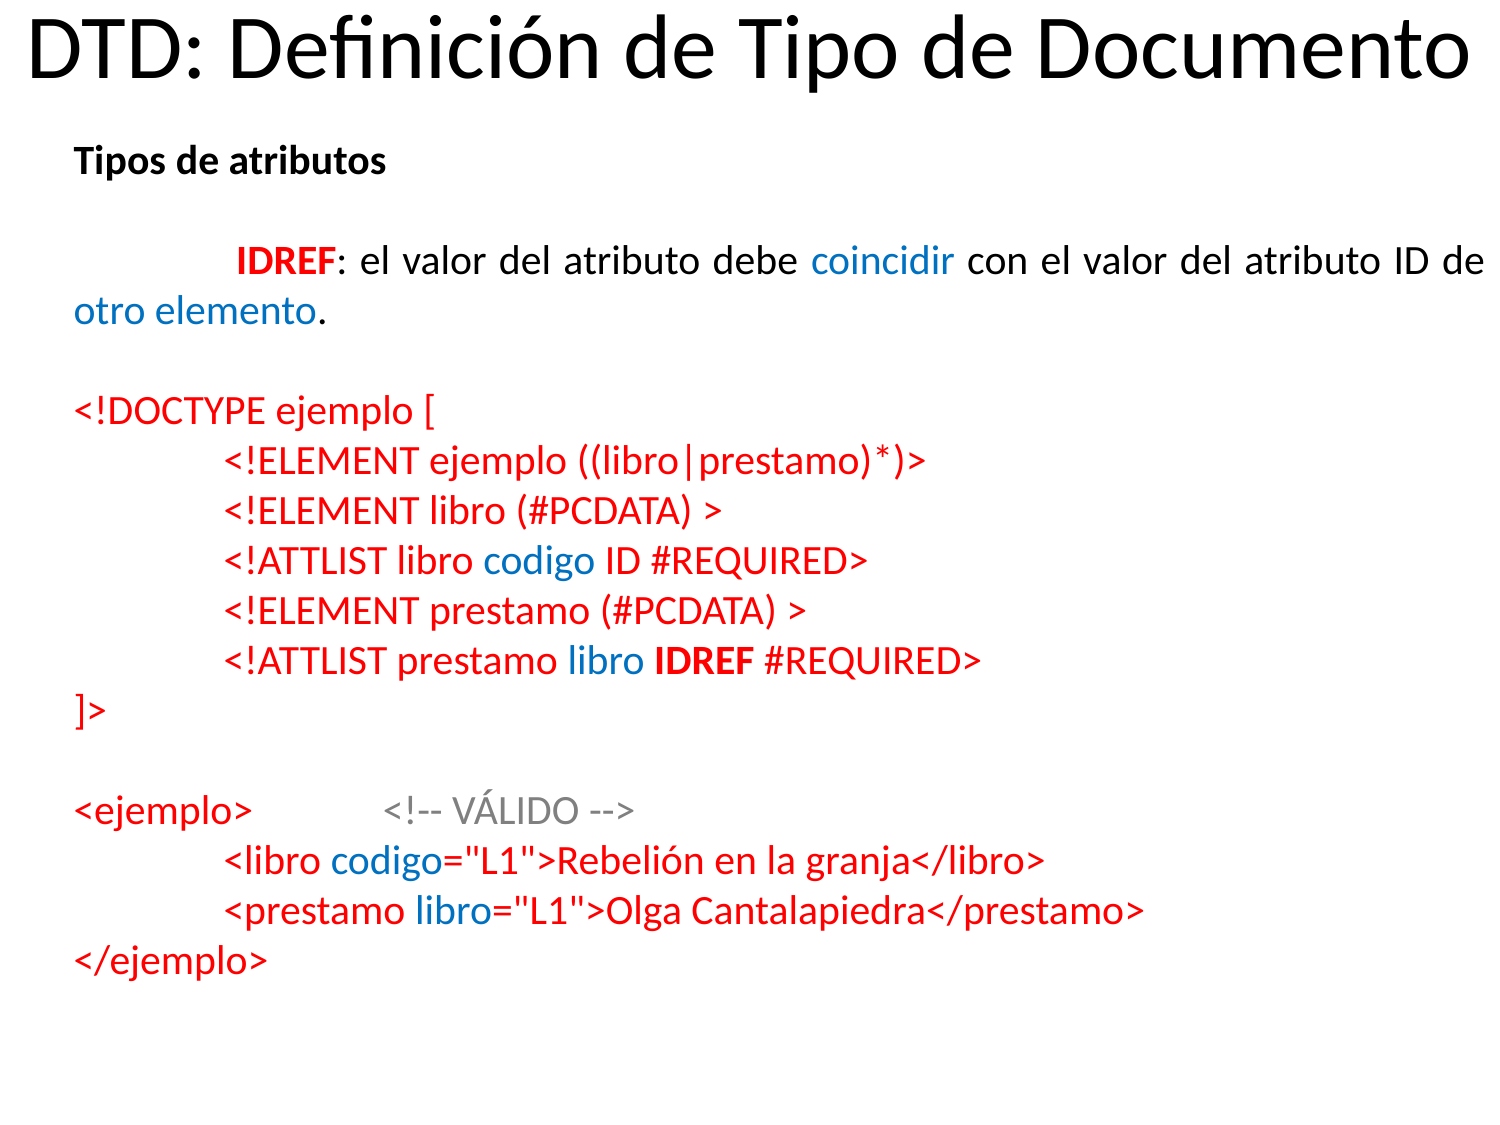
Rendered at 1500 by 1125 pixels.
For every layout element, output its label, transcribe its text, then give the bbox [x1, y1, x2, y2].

title DTD: Definición de Tipo de Documento [0, 0, 1500, 136]
text_box Tipos de atributos IDREF: el valor del atributo debe coincidir con el valor del atributo ID de otro elemento. <!DOCTYPE ejemplo [ <!ELEMENT ejemplo ((libro|prestamo)*)> <!ELEMENT libro (#PCDATA) > <!ATTLIST libro codigo ID #REQUIRED> <!ELEMENT prestamo (#PCDATA) > <!ATTLIST prestamo libro IDREF #REQUIRED> ]> <ejemplo> <!-- VÁLIDO --> <libro codigo="L1">Rebelión en la granja</libro> <prestamo libro="L1">Olga Cantalapiedra</prestamo> </ejemplo> [58, 125, 1500, 1125]
